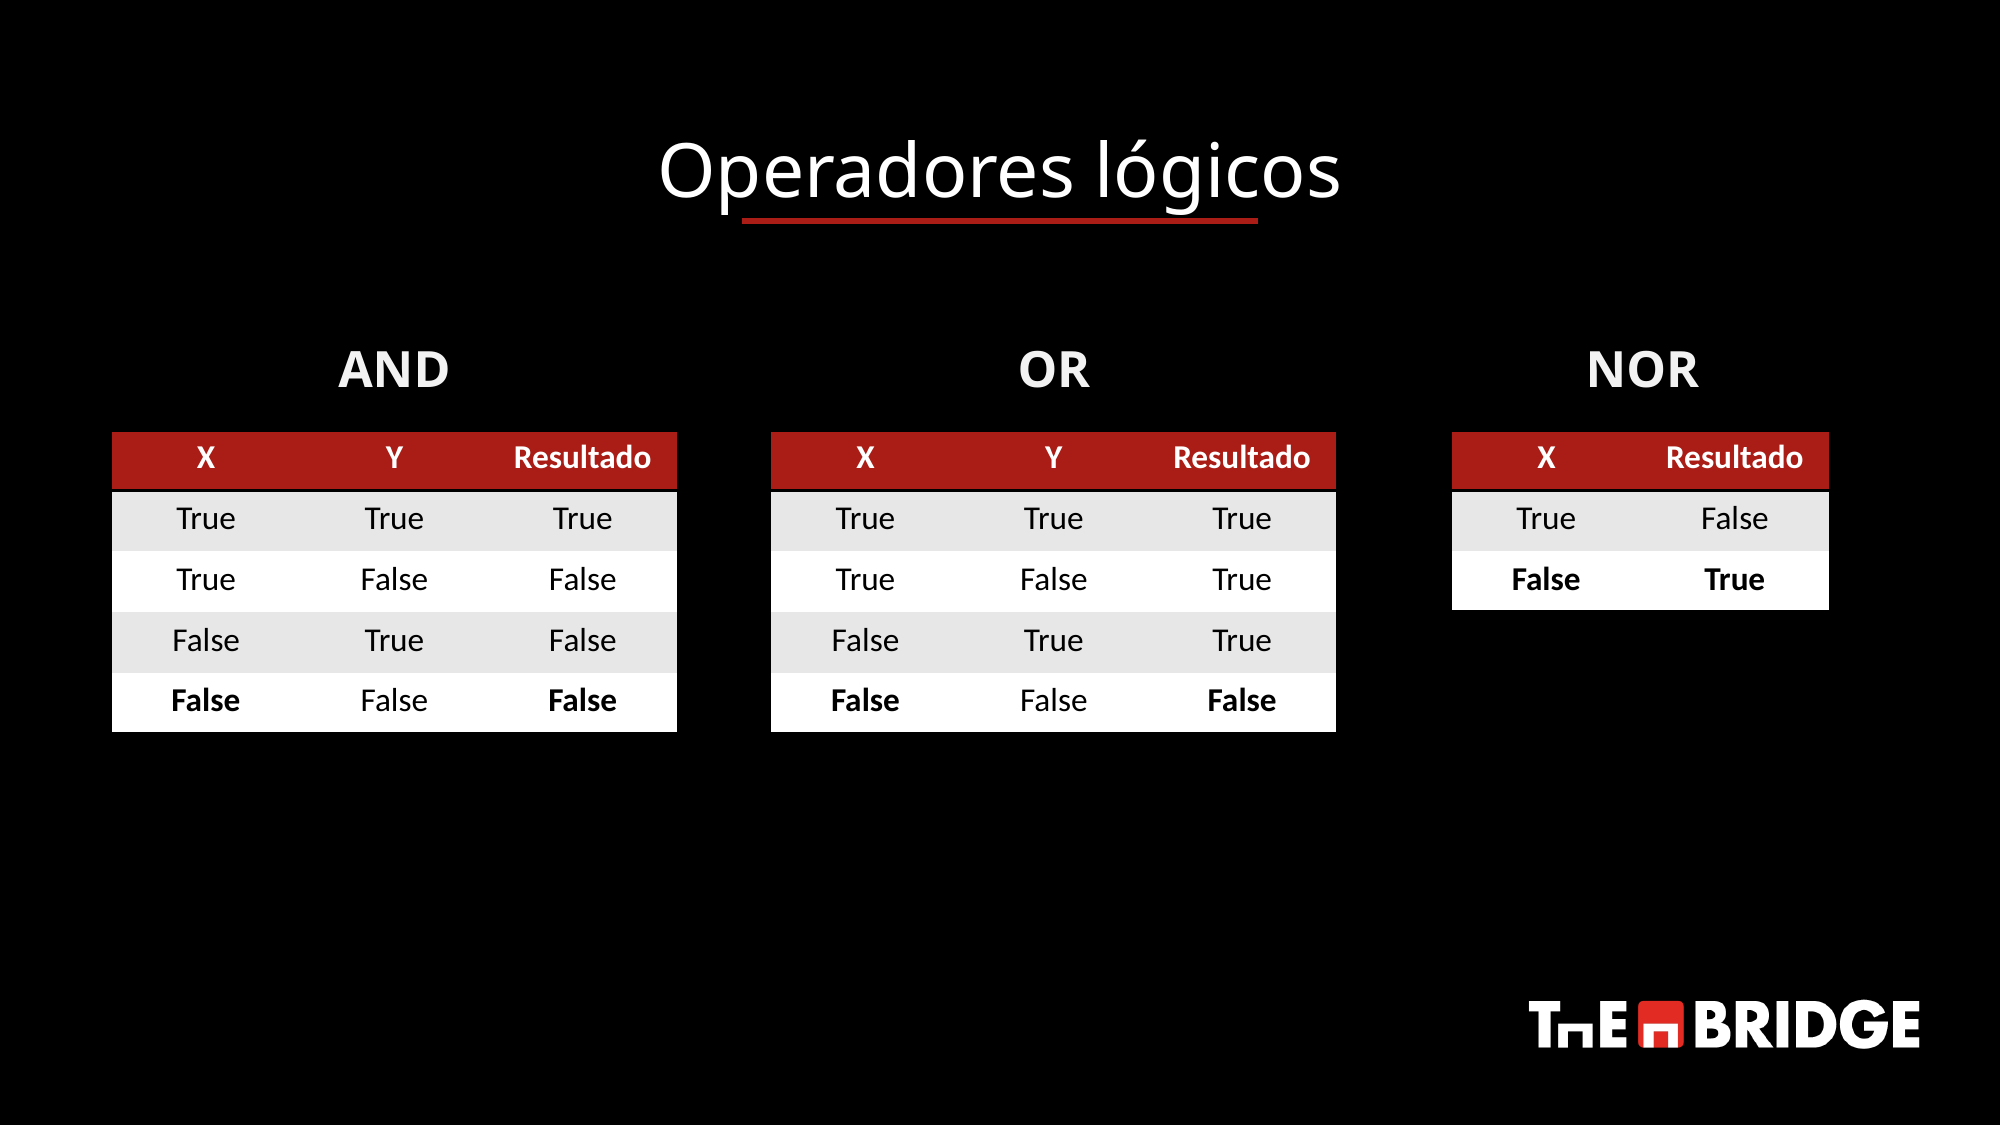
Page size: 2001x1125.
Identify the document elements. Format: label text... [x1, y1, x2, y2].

table_cell False [1641, 492, 1829, 551]
table_cell True [771, 492, 960, 551]
table_cell True [1641, 551, 1829, 610]
table_cell True [771, 551, 960, 612]
table_cell True [960, 492, 1148, 551]
table_header X [112, 432, 300, 489]
text_box OR [867, 330, 1241, 406]
table_cell True [1148, 551, 1336, 612]
table_cell True [300, 492, 489, 551]
table_header X [771, 432, 960, 489]
table_cell True [489, 492, 677, 551]
table_cell True [1148, 492, 1336, 551]
table_cell False [960, 673, 1148, 732]
text_box NOR [1455, 330, 1829, 406]
table_header Resultado [1641, 432, 1829, 489]
table_header Resultado [489, 432, 677, 489]
table_cell False [1452, 551, 1641, 610]
table_cell False [771, 612, 960, 673]
table_cell False [1148, 673, 1336, 732]
table_cell True [300, 612, 489, 673]
table_cell True [112, 492, 300, 551]
table_header Y [300, 432, 489, 489]
table_cell False [112, 612, 300, 673]
table_cell False [112, 673, 300, 732]
table_cell True [960, 612, 1148, 673]
table_header X [1452, 432, 1641, 489]
table_header Y [960, 432, 1148, 489]
table_cell False [300, 551, 489, 612]
title Operadores lógicos [485, 122, 1515, 224]
table_cell False [489, 612, 677, 673]
table_header Resultado [1148, 432, 1336, 489]
table_cell False [771, 673, 960, 732]
table_cell False [960, 551, 1148, 612]
text_box AND [207, 330, 582, 406]
table_cell True [1148, 612, 1336, 673]
table_cell False [489, 551, 677, 612]
text_box [741, 217, 1259, 225]
table_cell True [1452, 492, 1641, 551]
table_cell False [300, 673, 489, 732]
table_cell False [489, 673, 677, 732]
picture [1527, 999, 1922, 1049]
table_cell True [112, 551, 300, 612]
